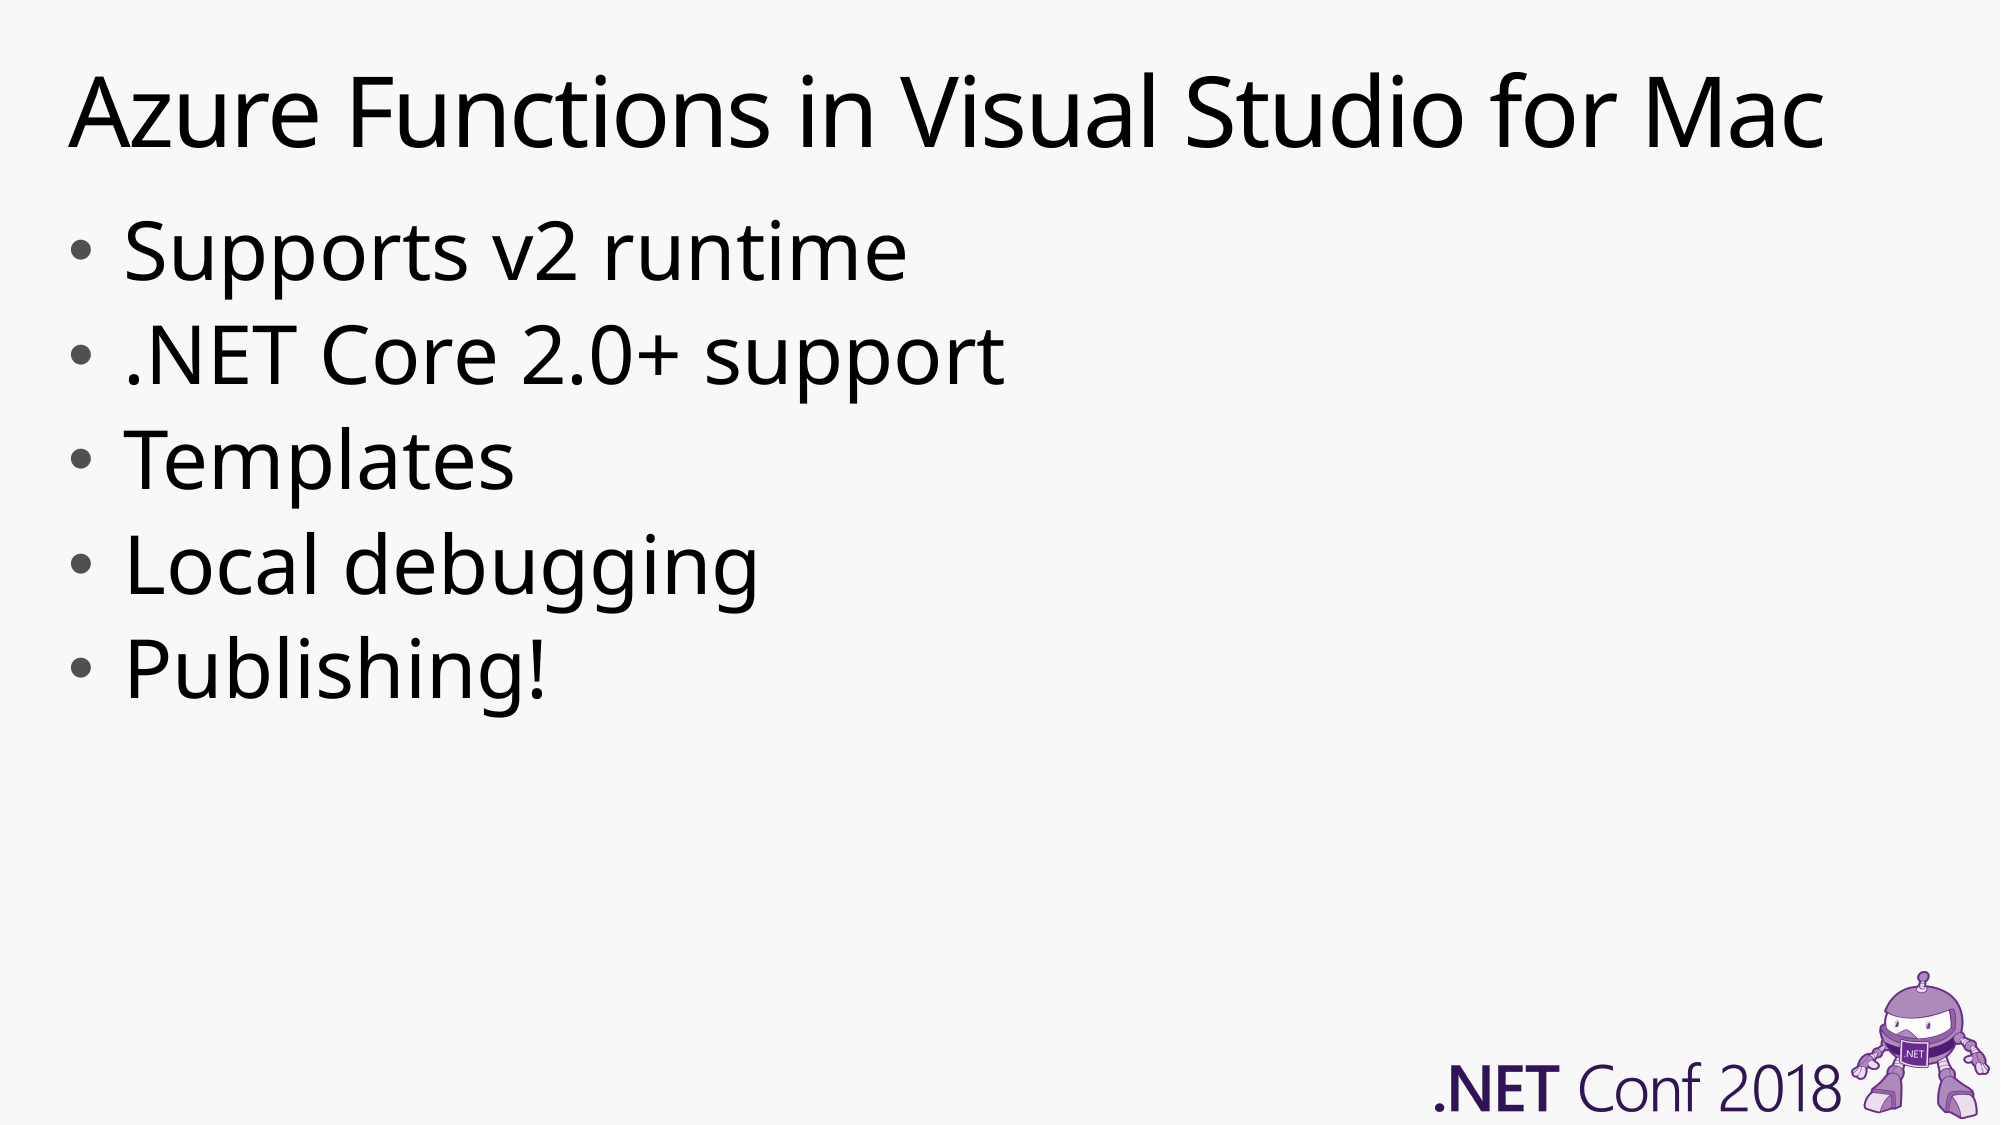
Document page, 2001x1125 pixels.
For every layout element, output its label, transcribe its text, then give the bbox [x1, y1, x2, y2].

list Supports v2 runtime .NET Core 2.0+ support Templates Local debugging Publishing! [44, 196, 1956, 750]
picture [1435, 1062, 1841, 1112]
picture [1851, 971, 1990, 1119]
title Azure Functions in Visual Studio for Mac [44, 47, 1957, 196]
